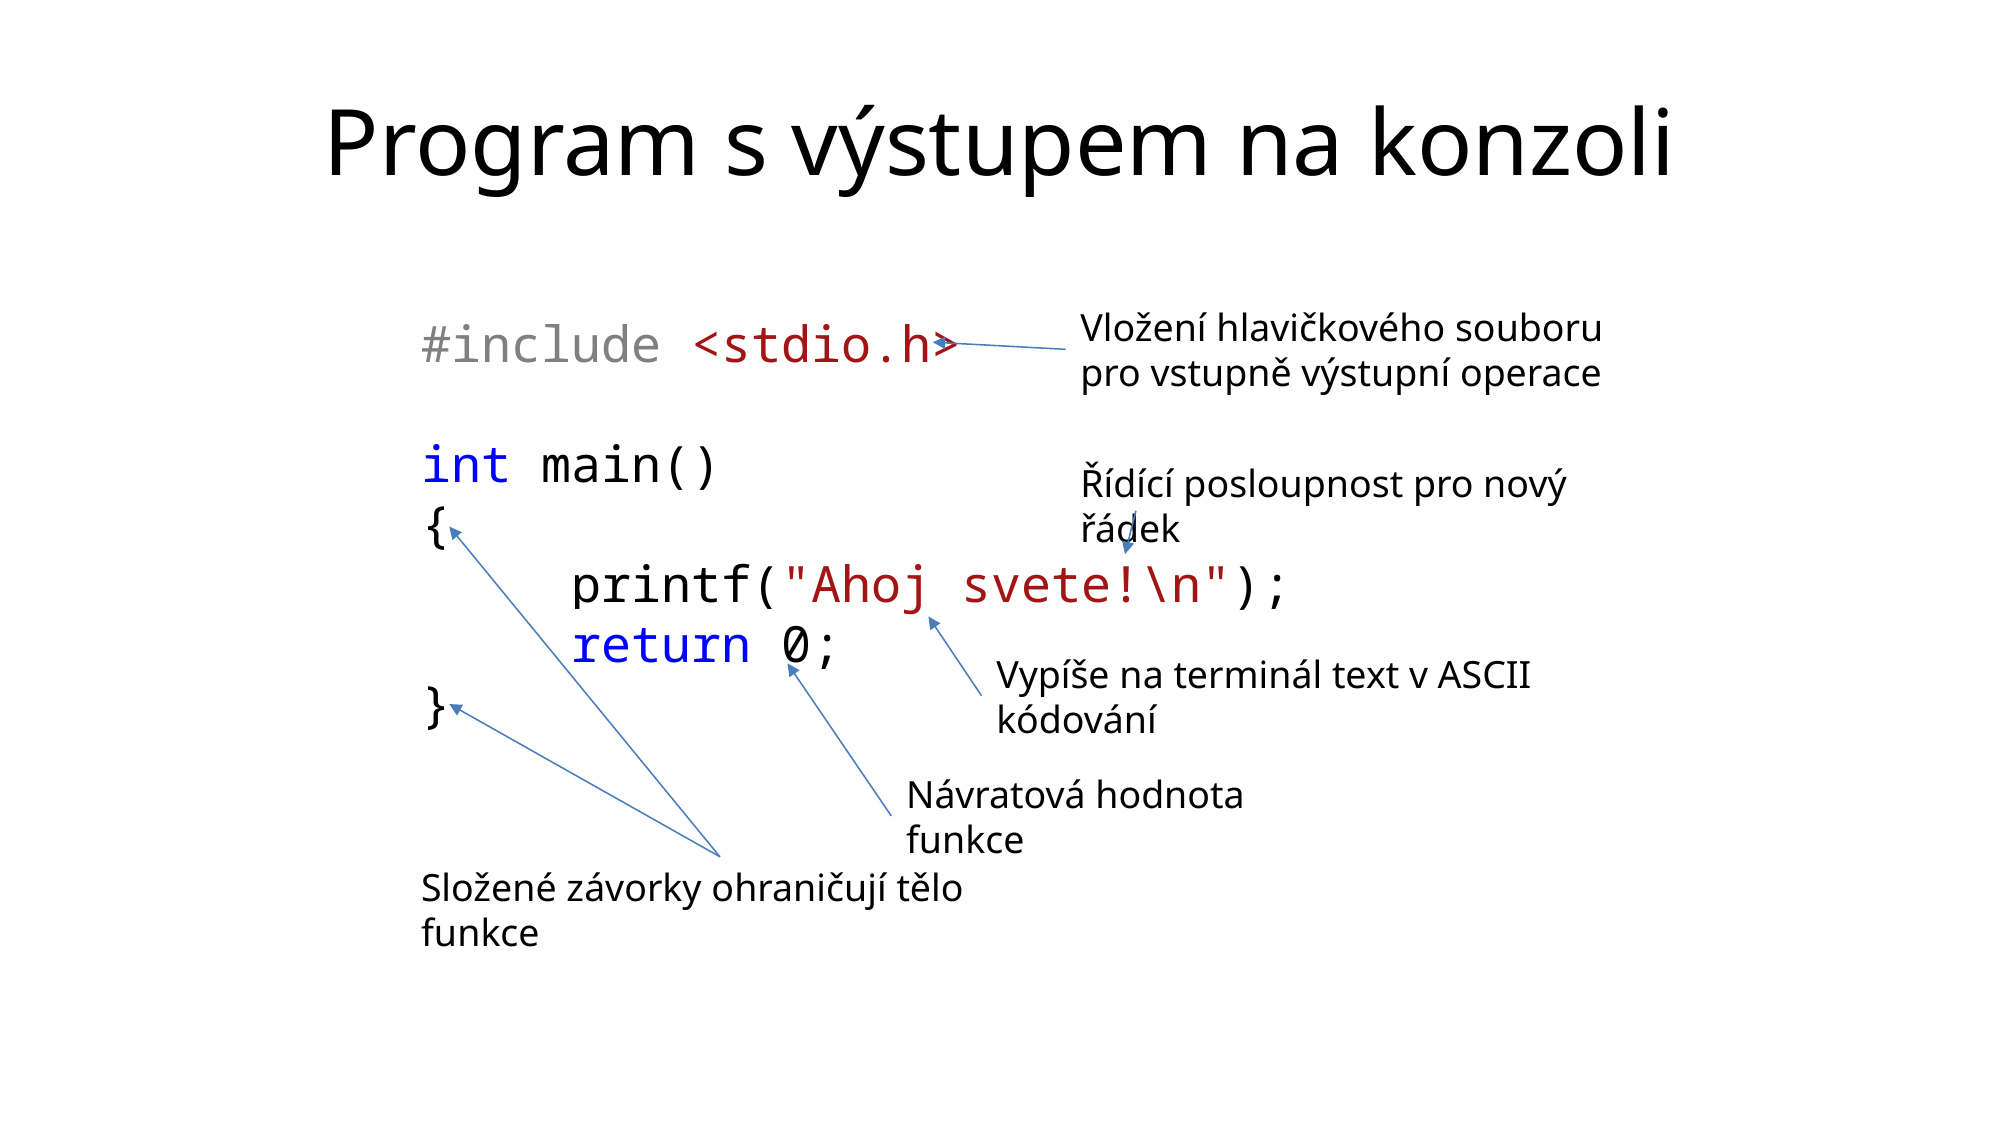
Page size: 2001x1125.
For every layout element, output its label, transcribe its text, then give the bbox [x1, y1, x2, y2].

text_box Složené závorky ohraničují tělo funkce [406, 856, 1034, 962]
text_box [932, 341, 1066, 351]
text_box Vložení hlavičkového souboru pro vstupně výstupní operace [1065, 296, 1623, 402]
title Program s výstupem na konzoli [99, 45, 1900, 233]
text_box Řídící posloupnost pro nový řádek [1065, 452, 1623, 558]
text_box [1124, 510, 1137, 555]
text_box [787, 663, 892, 795]
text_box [448, 526, 721, 857]
text_box Vypíše na terminál text v ASCII kódování [981, 643, 1623, 749]
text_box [928, 616, 982, 674]
text_box #include <stdio.h> int main() { printf("Ahoj svete!\n"); return 0; } [406, 304, 1623, 740]
text_box Návratová hodnota funkce [891, 763, 1330, 869]
